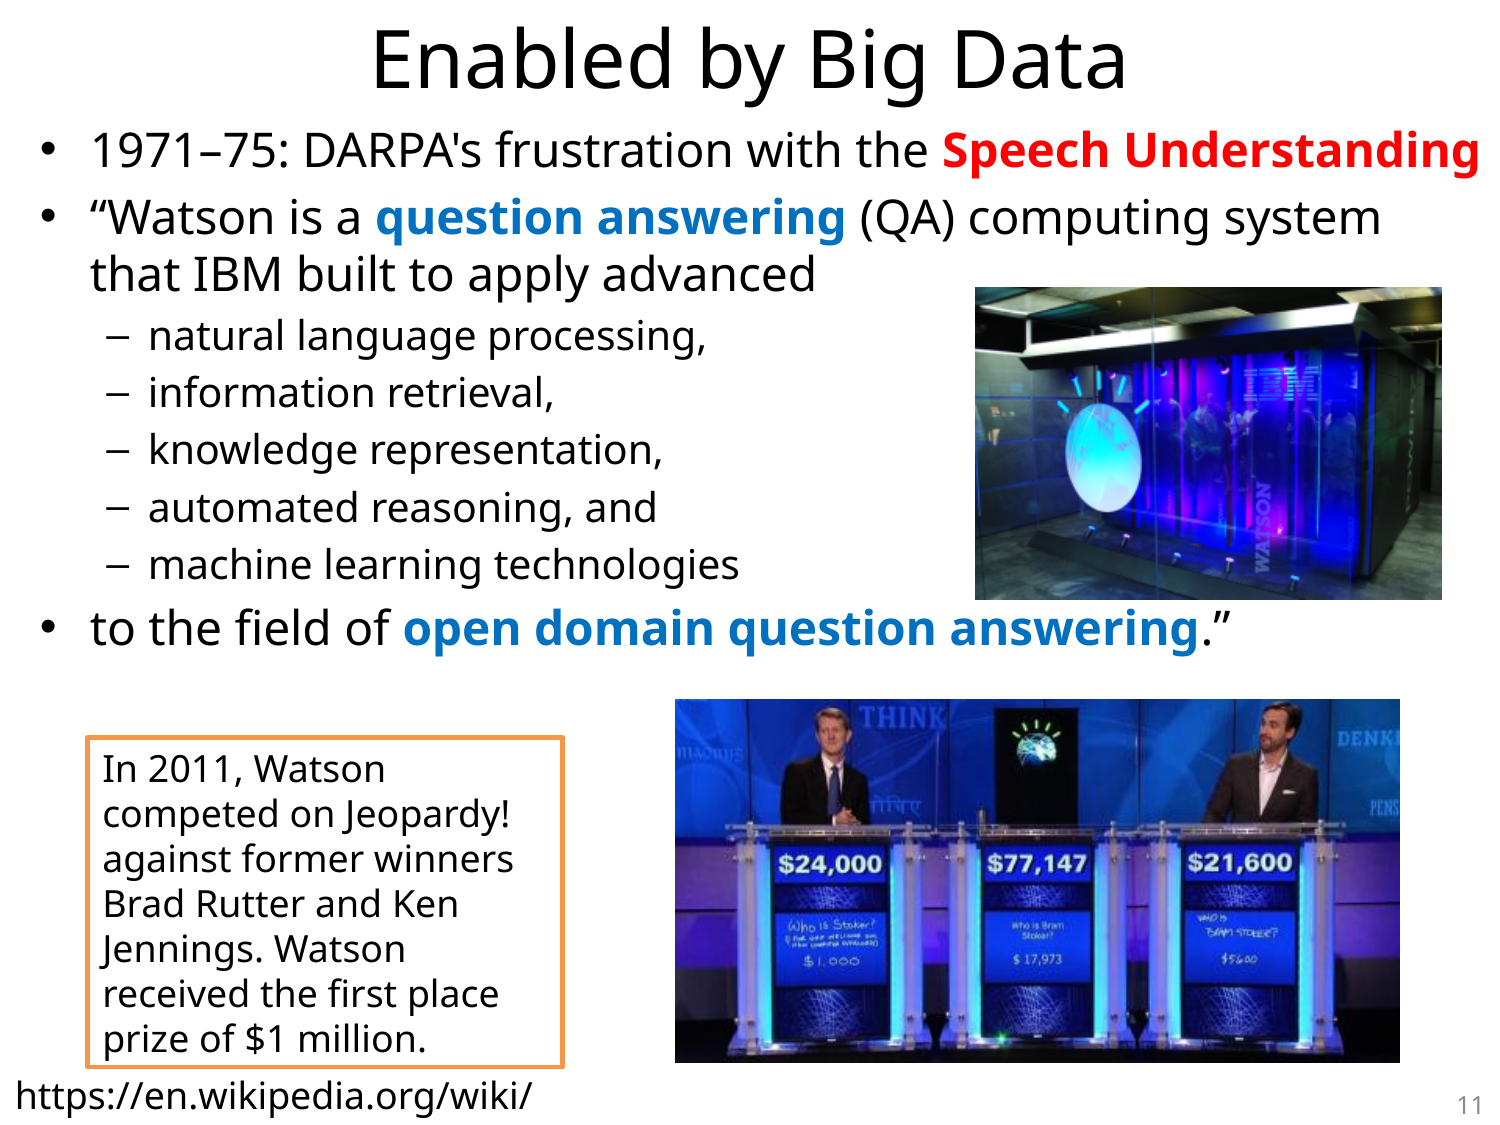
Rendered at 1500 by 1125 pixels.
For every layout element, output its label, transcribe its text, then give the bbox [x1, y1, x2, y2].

text_box https://en.wikipedia.org/wiki/Watson_(computer) [0, 1064, 863, 1125]
slide_number 11 [1149, 1087, 1500, 1125]
picture [674, 699, 1401, 1063]
picture [974, 287, 1442, 601]
title Enabled by Big Data [0, 0, 1500, 113]
list 1971–75: DARPA's frustration with the Speech Understanding “Watson is a question answering (QA) computing system that IBM built to apply advanced natural language processing, information retrieval, knowledge representation, automated reasoning, and machine learning technologies to the field of open domain question answering.” [24, 112, 1500, 725]
text_box In 2011, Watson competed on Jeopardy! against former winners Brad Rutter and Ken Jennings. Watson received the first place prize of $1 million. [85, 735, 565, 1069]
